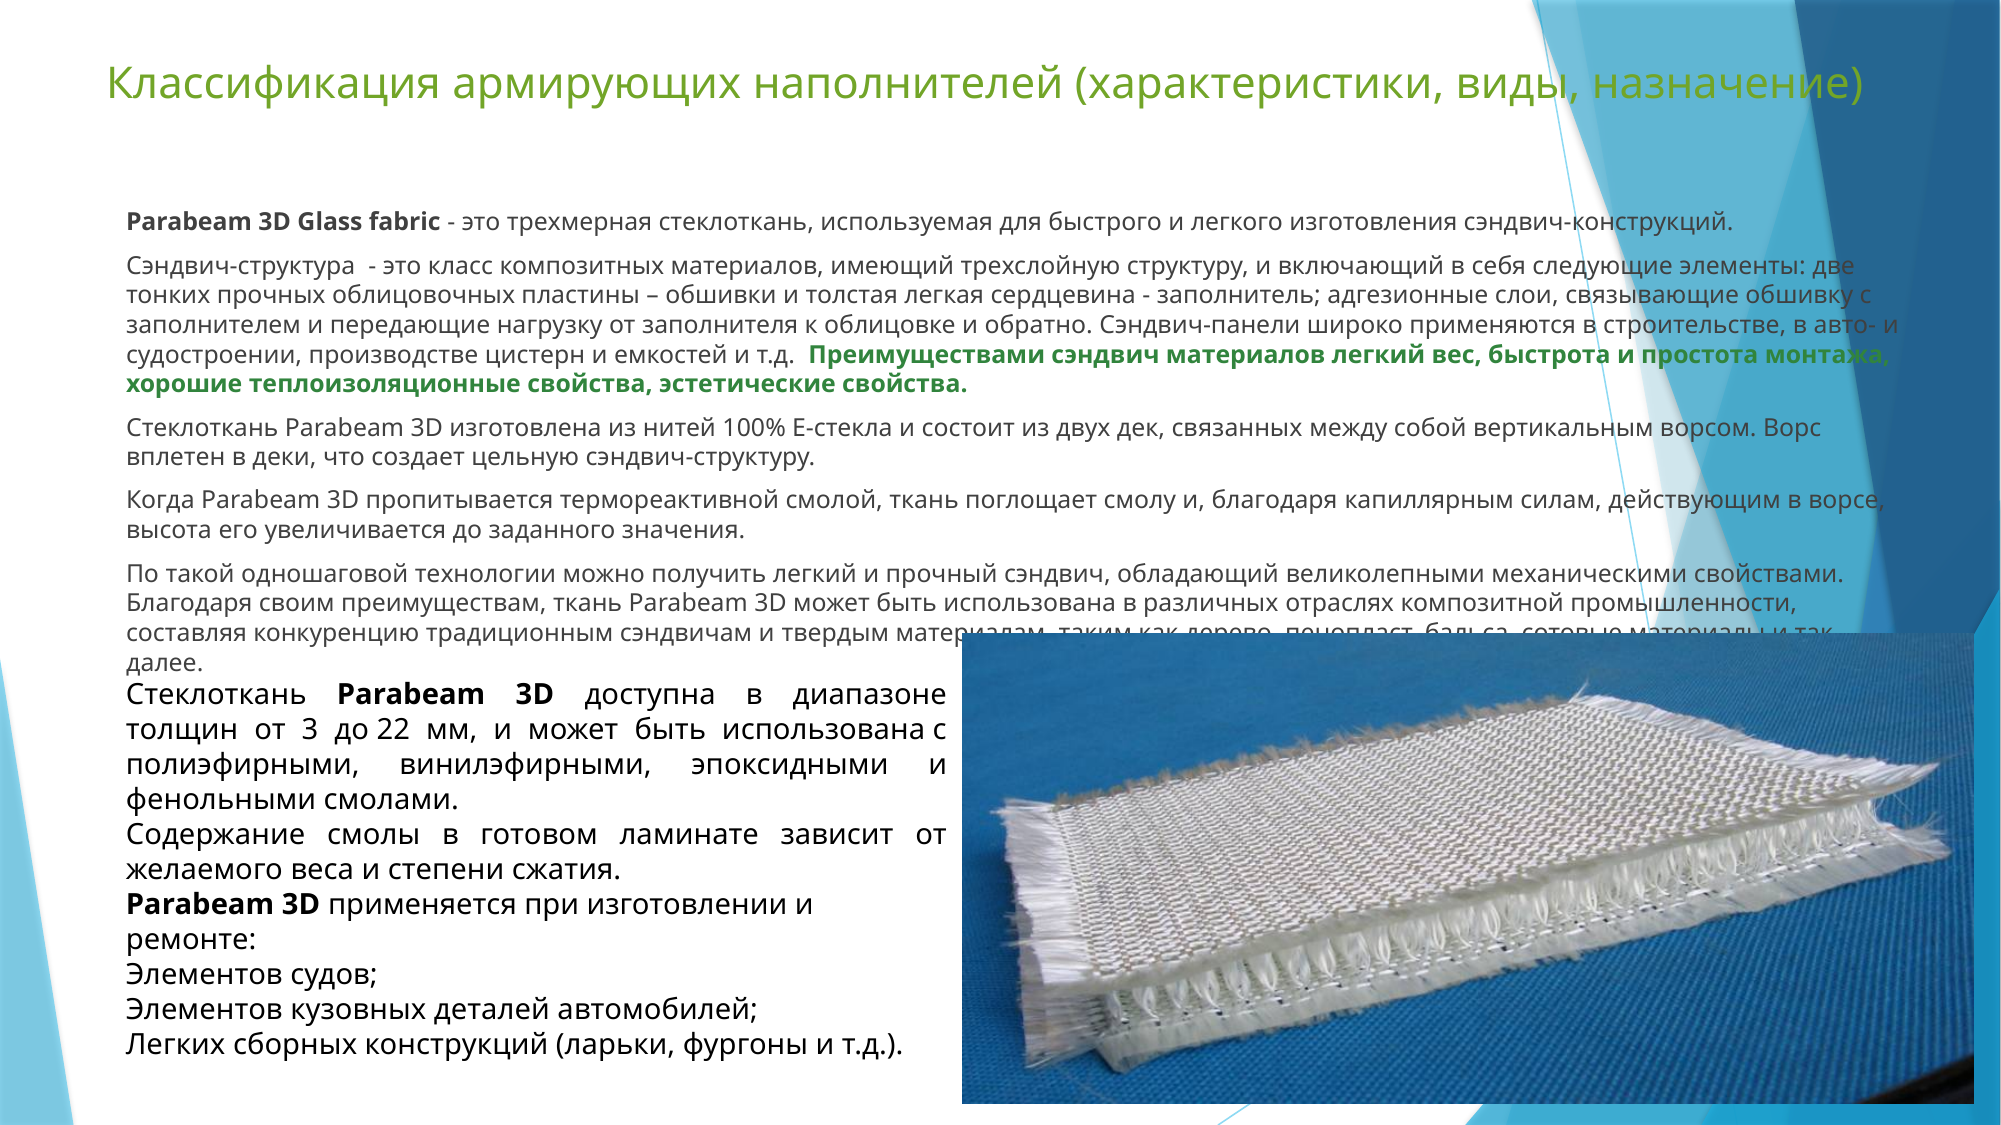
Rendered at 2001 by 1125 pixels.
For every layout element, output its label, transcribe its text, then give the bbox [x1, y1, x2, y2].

title Классификация армирующих наполнителей (характеристики, виды, назначение) [91, 47, 1949, 128]
list Parabeam 3D Glass fabric - это трехмерная стеклоткань, используемая для быстрого и легкого изготовления сэндвич-конструкций. Сэндвич-структура - это класс композитных материалов, имеющий трехслойную структуру, и включающий в себя следующие элементы: две тонких прочных облицовочных пластины – обшивки и толстая легкая сердцевина - заполнитель; адгезионные слои, связывающие обшивку с заполнителем и передающие нагрузку от заполнителя к облицовке и обратно. Сэндвич-панели широко применяются в строительстве, в авто- и судостроении, производстве цистерн и емкостей и т.д. Преимуществами сэндвич материалов легкий вес, быстрота и простота монтажа, хорошие теплоизоляционные свойства, эстетические свойства. Стеклоткань Parabeam 3D изготовлена из нитей 100% Е-стекла и состоит из двух дек, связанных между собой вертикальным ворсом. Ворс вплетен в деки, что создает цельную сэндвич-структуру. Когда Parabeam 3D пропитывается термореактивной смолой, ткань поглощает смолу и, благодаря капиллярным силам, действующим в ворсе, высота его увеличивается до заданного значения. По такой одношаговой технологии можно получить легкий и прочный сэндвич, обладающий великолепными механическими свойствами. Благодаря своим преимуществам, ткань Parabeam 3D может быть использована в различных отраслях композитной промышленности, составляя конкуренцию традиционным сэндвичам и твердым материалам, таким как дерево, пенопласт, бальса, сотовые материалы и так далее. [111, 198, 1928, 668]
picture [961, 633, 1975, 1104]
text_box Стеклоткань Parabeam 3D доступна в диапазоне толщин от 3 до 22 мм, и может быть использована с полиэфирными, винилэфирными, эпоксидными и фенольными смолами. Содержание смолы в готовом ламинате зависит от желаемого веса и степени сжатия. Parabeam 3D применяется при изготовлении и ремонте: Элементов судов; Элементов кузовных деталей автомобилей; Легких сборных конструкций (ларьки, фургоны и т.д.). [111, 668, 956, 1103]
